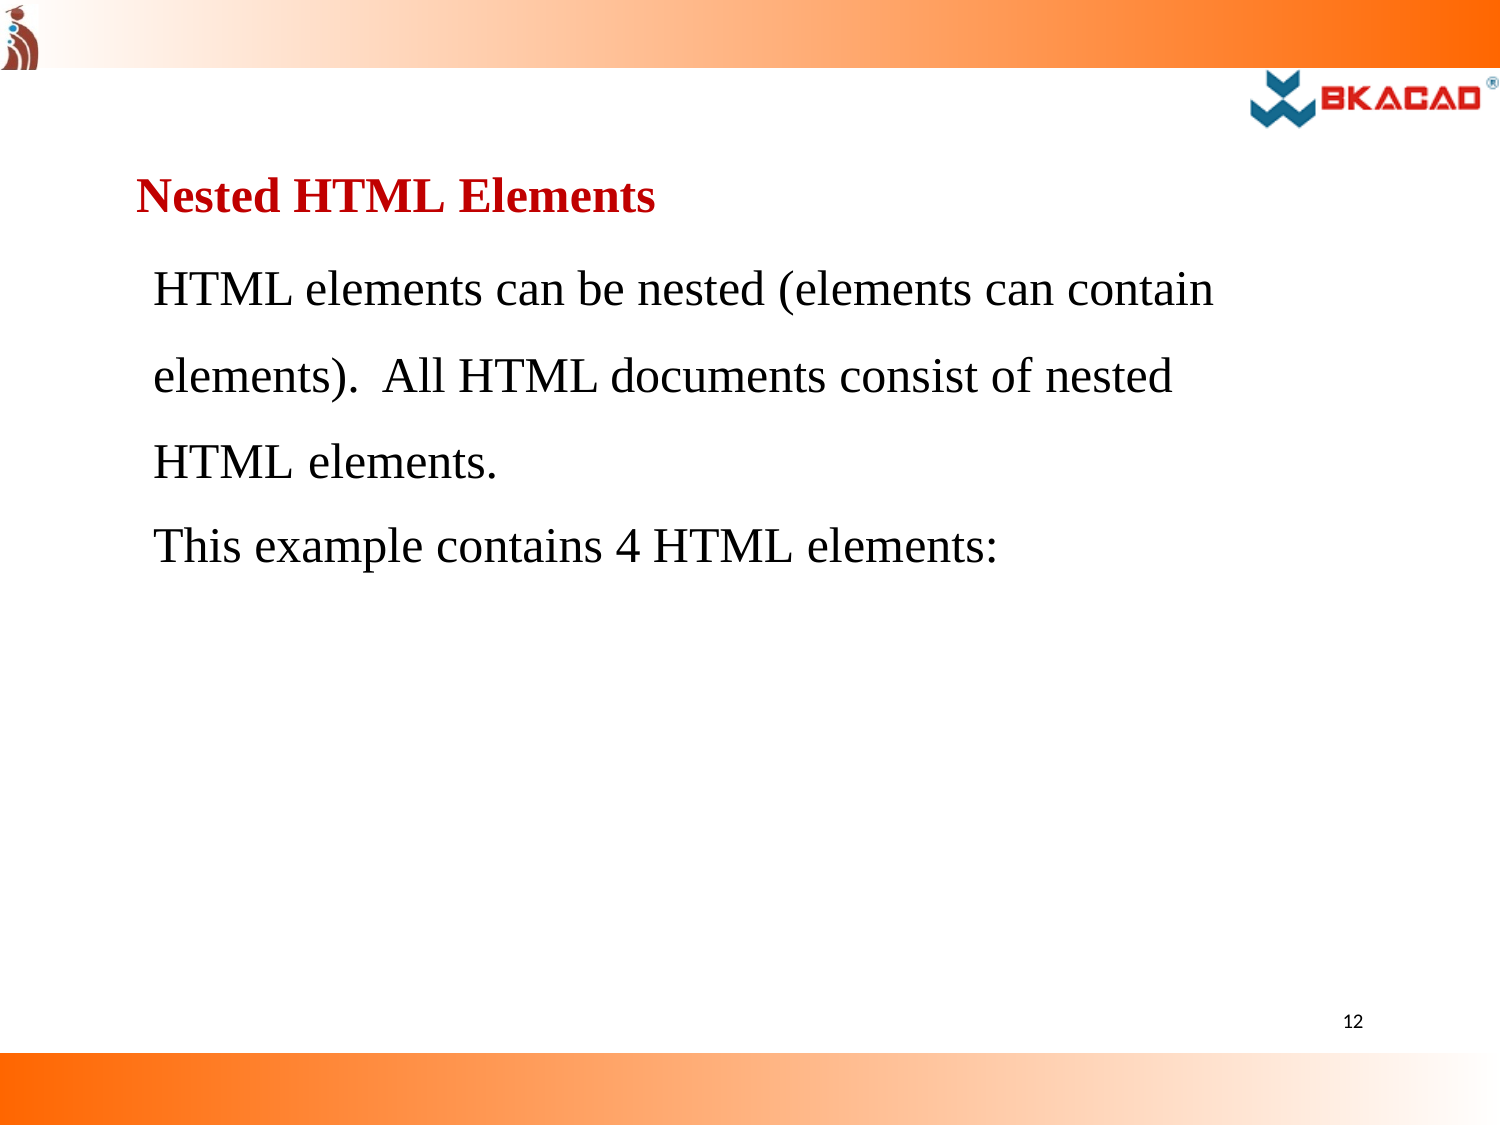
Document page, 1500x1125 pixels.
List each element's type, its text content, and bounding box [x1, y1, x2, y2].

text_box Nested HTML Elements HTML elements can be nested (elements can contain elements). All HTML documents consist of nested HTML elements. This example contains 4 HTML elements: [134, 162, 1320, 573]
picture [0, 4, 39, 70]
picture [1250, 69, 1499, 129]
slide_number 12 [1328, 1011, 1368, 1125]
